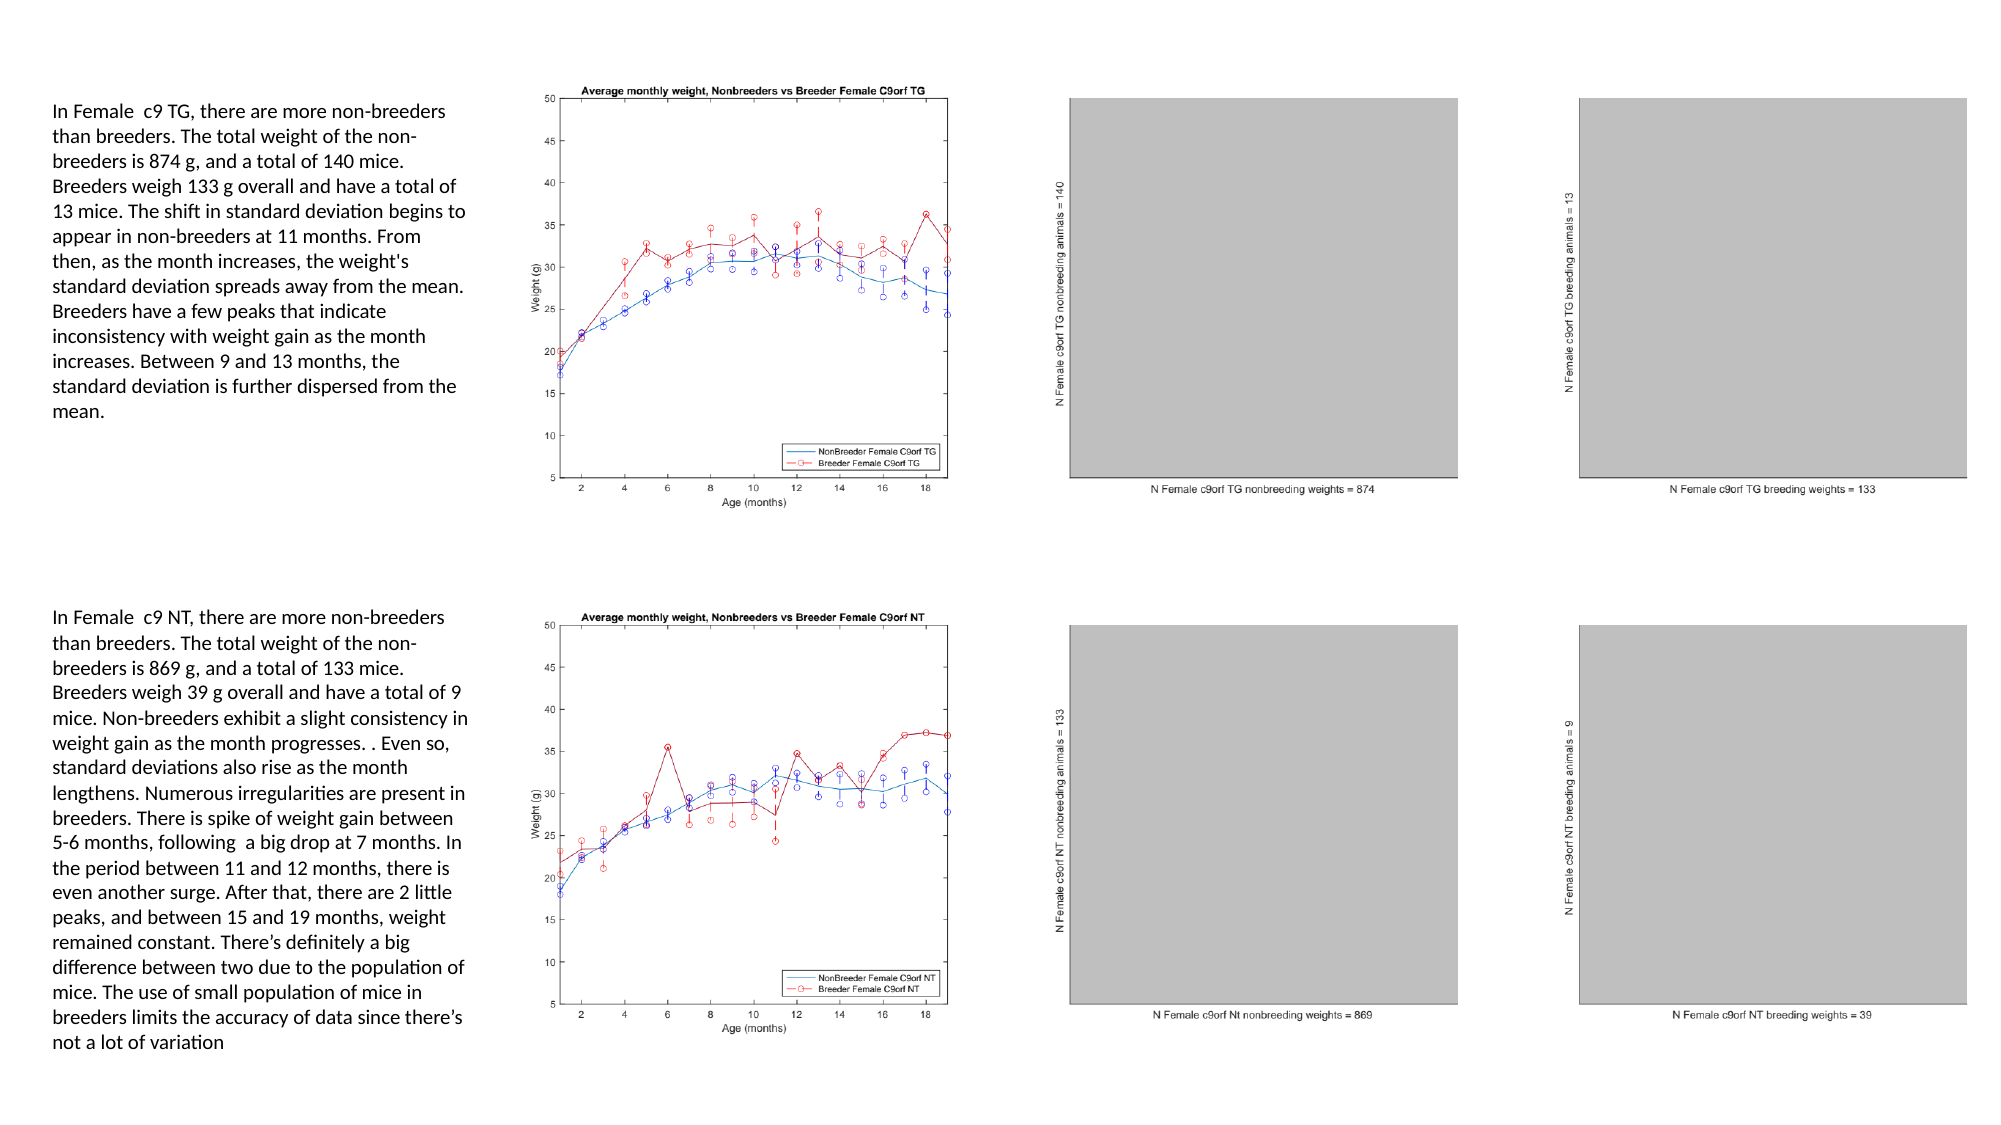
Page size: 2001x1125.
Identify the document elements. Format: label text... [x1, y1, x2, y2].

text_box In Female c9 TG, there are more non-breeders than breeders. The total weight of the non-breeders is 874 g, and a total of 140 mice. Breeders weigh 133 g overall and have a total of 13 mice. The shift in standard deviation begins to appear in non-breeders at 11 months. From then, as the month increases, the weight's standard deviation spreads away from the mean. Breeders have a few peaks that indicate inconsistency with weight gain as the month increases. Between 9 and 13 months, the standard deviation is further dispersed from the mean. [37, 90, 324, 430]
text_box In Female c9 NT, there are more non-breeders than breeders. The total weight of the non-breeders is 869 g, and a total of 133 mice. Breeders weigh 39 g overall and have a total of 9 mice. Non-breeders exhibit a slight consistency in weight gain as the month progresses. . Even so, standard deviations also rise as the month lengthens. Numerous irregularities are present in breeders. There is spike of weight gain between 5-6 months, following a big drop at 7 months. In the period between 11 and 12 months, there is even another surge. After that, there are 2 little peaks, and between 15 and 19 months, weight remained constant. There’s definitely a big difference between two due to the population of mice. The use of small population of mice in breeders limits the accuracy of data since there’s not a lot of variation [37, 596, 324, 1062]
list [324, 15, 2000, 1125]
